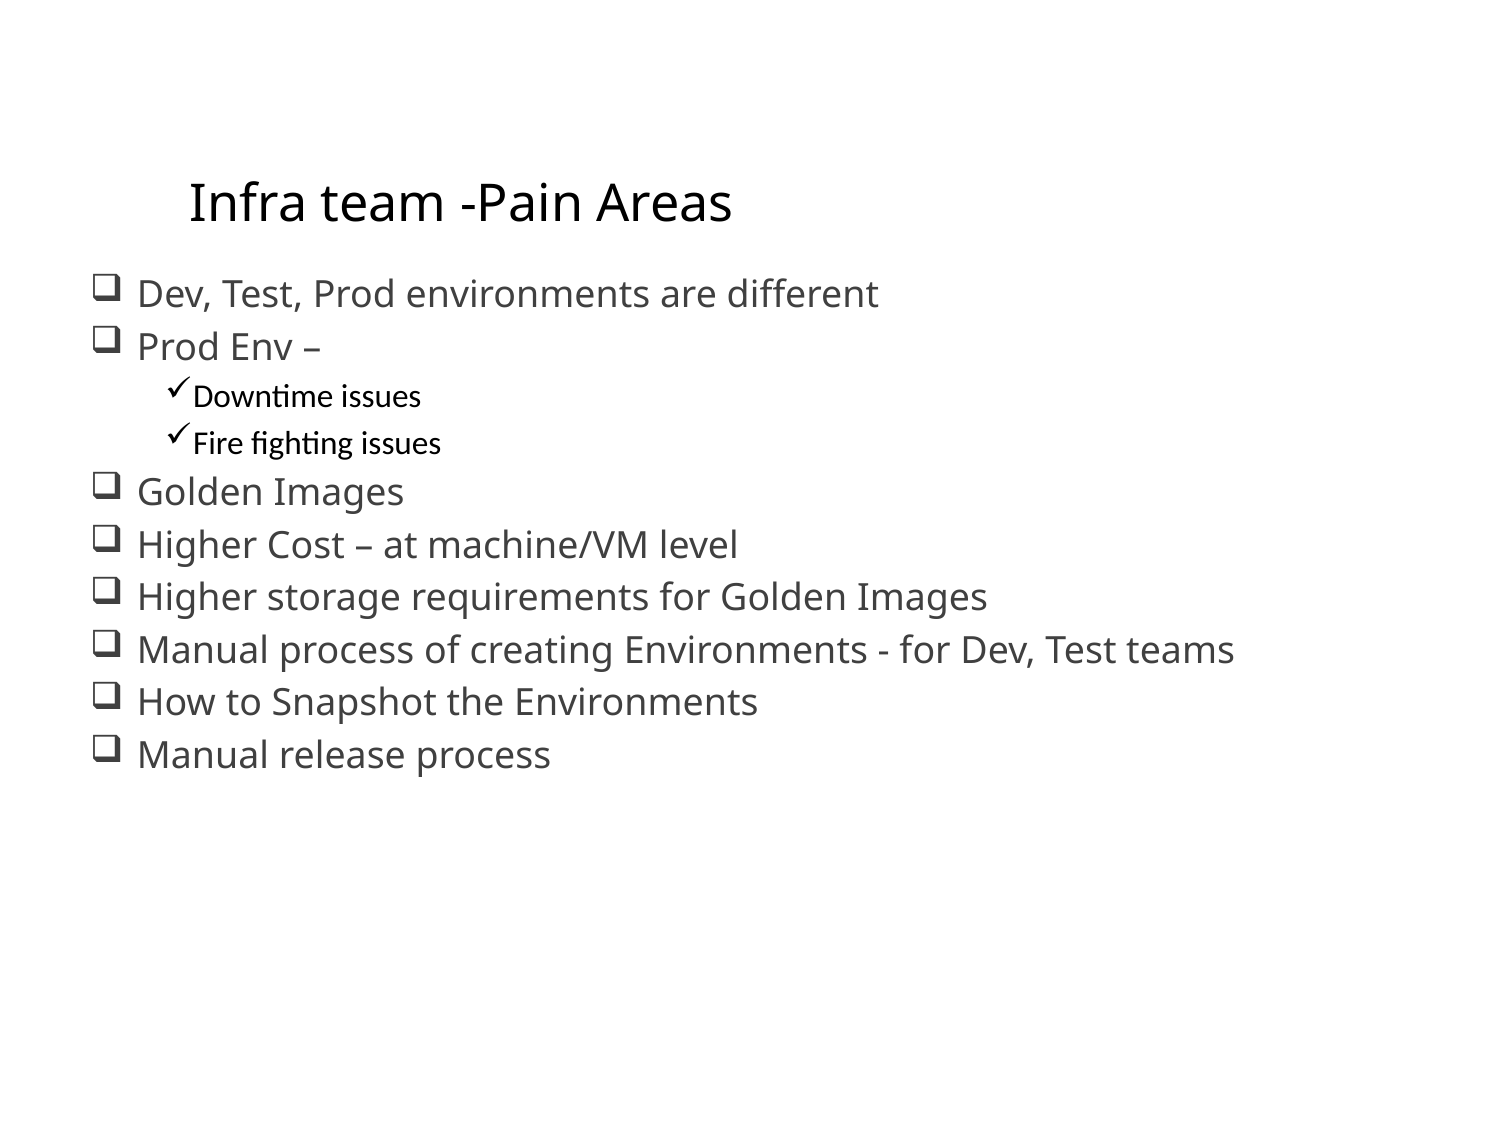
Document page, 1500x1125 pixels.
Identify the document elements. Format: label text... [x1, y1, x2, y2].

text_box Infra team -Pain Areas areas [174, 162, 1366, 256]
list Dev, Test, Prod environments are different Prod Env – Downtime issues Fire fighting issues Golden Images Higher Cost – at machine/VM level Higher storage requirements for Golden Images Manual process of creating Environments - for Dev, Test teams How to Snapshot the Environments Manual release process [75, 262, 1425, 1005]
title Infra team – Pain areas [75, 45, 1425, 233]
